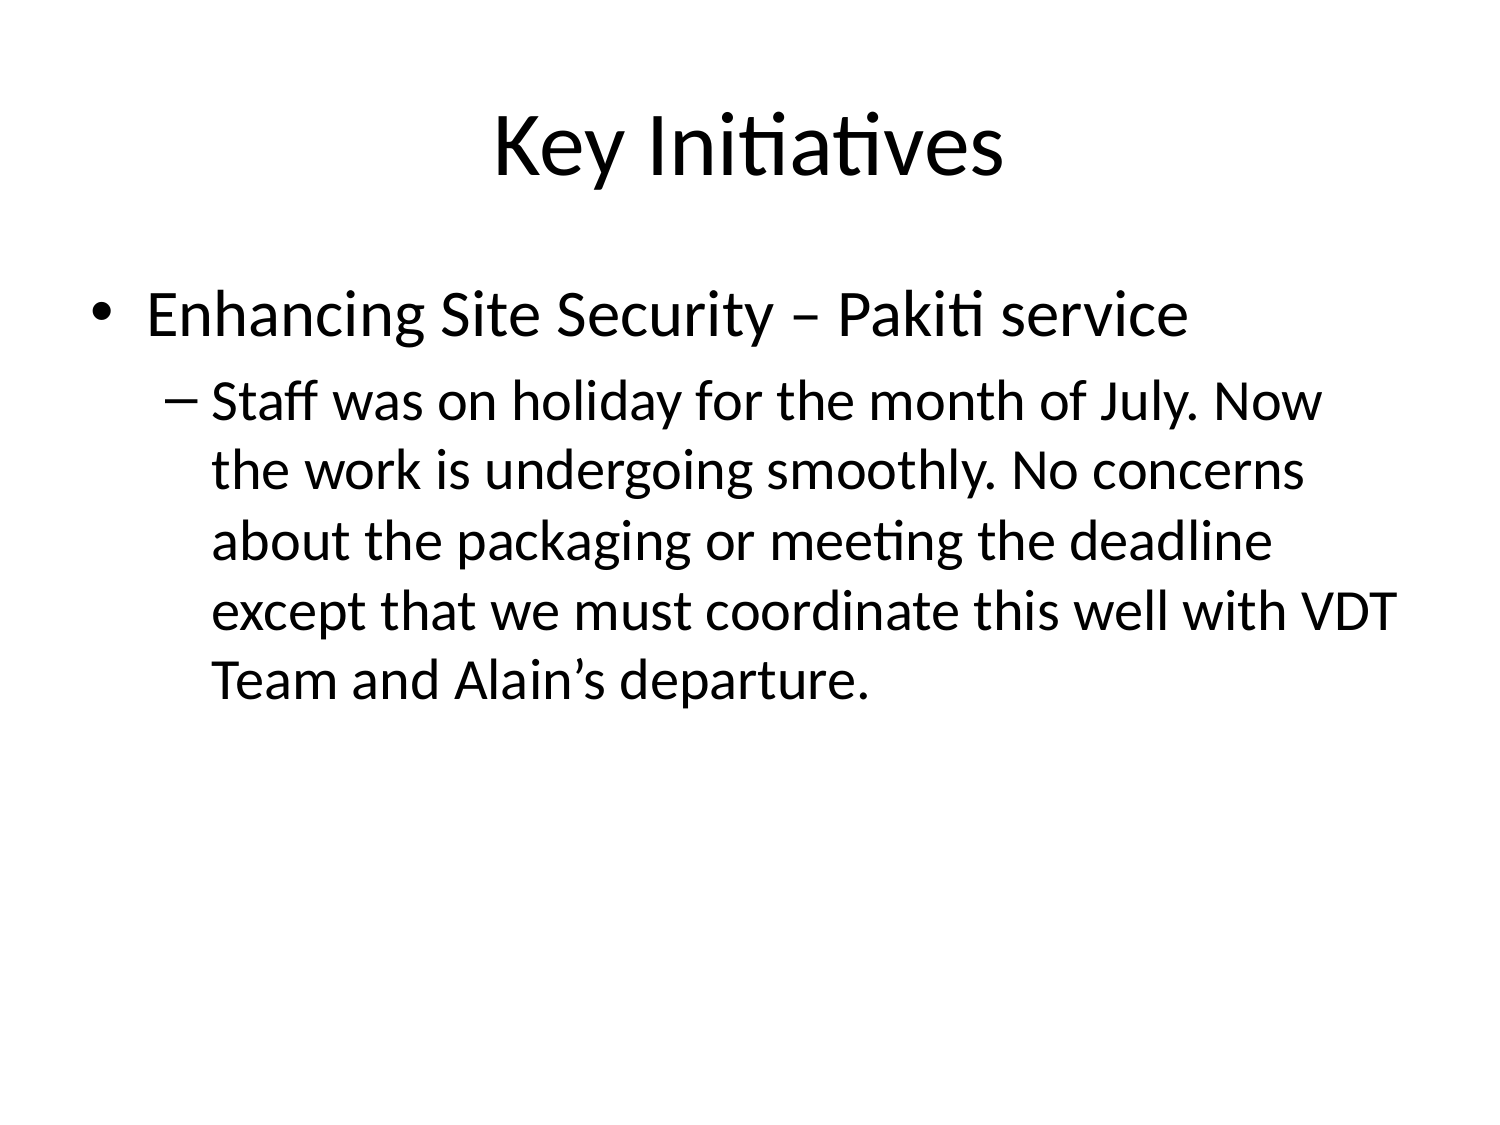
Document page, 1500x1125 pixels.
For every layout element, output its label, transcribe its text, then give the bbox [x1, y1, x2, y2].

title Key Initiatives [75, 45, 1425, 233]
list Enhancing Site Security – Pakiti service Staff was on holiday for the month of July. Now the work is undergoing smoothly. No concerns about the packaging or meeting the deadline except that we must coordinate this well with VDT Team and Alain’s departure. [75, 262, 1425, 1005]
